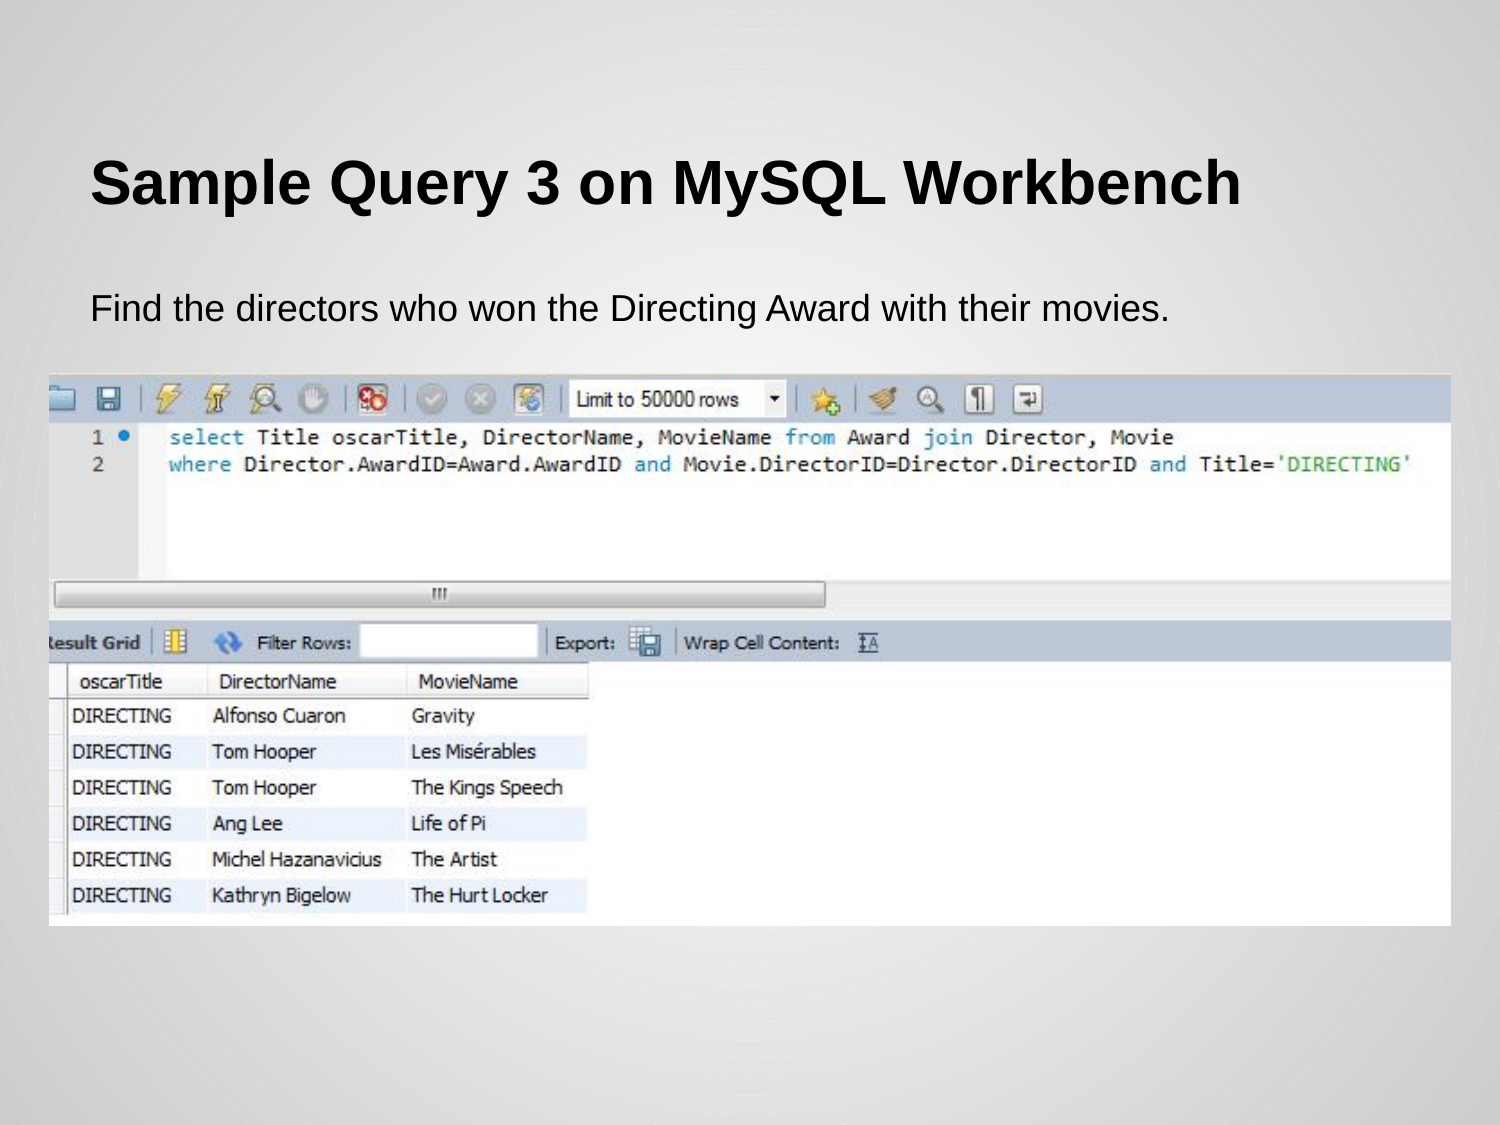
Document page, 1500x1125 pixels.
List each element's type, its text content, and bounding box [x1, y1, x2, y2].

list Find the directors who won the Directing Award with their movies. [75, 262, 1425, 344]
picture [49, 373, 1451, 927]
title Sample Query 3 on MySQL Workbench [75, 45, 1425, 233]
